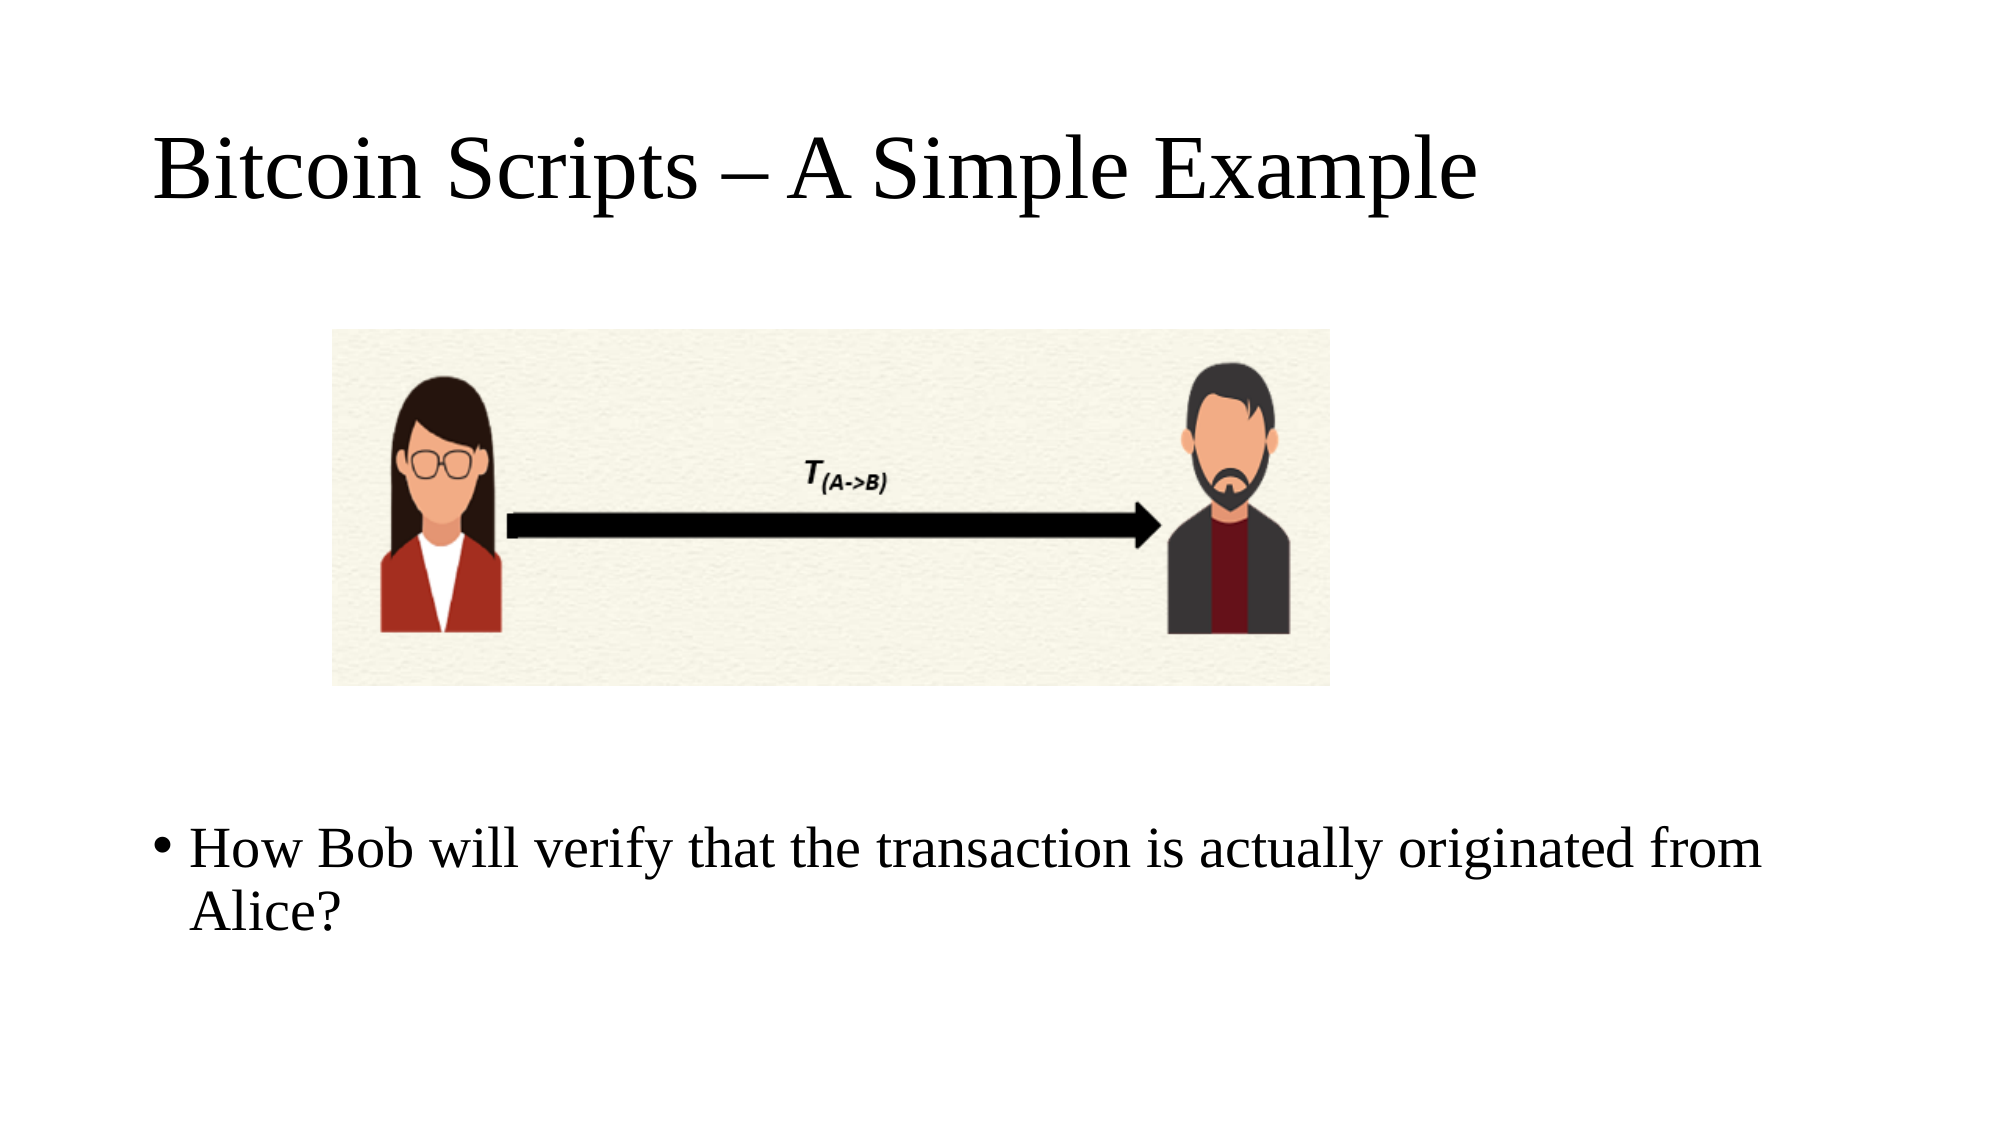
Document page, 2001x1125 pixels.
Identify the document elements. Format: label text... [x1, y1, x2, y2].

list How Bob will verify that the transaction is actually originated from Alice? [137, 299, 1863, 1014]
title Bitcoin Scripts – A Simple Example [137, 59, 1863, 278]
picture [332, 329, 1330, 687]
